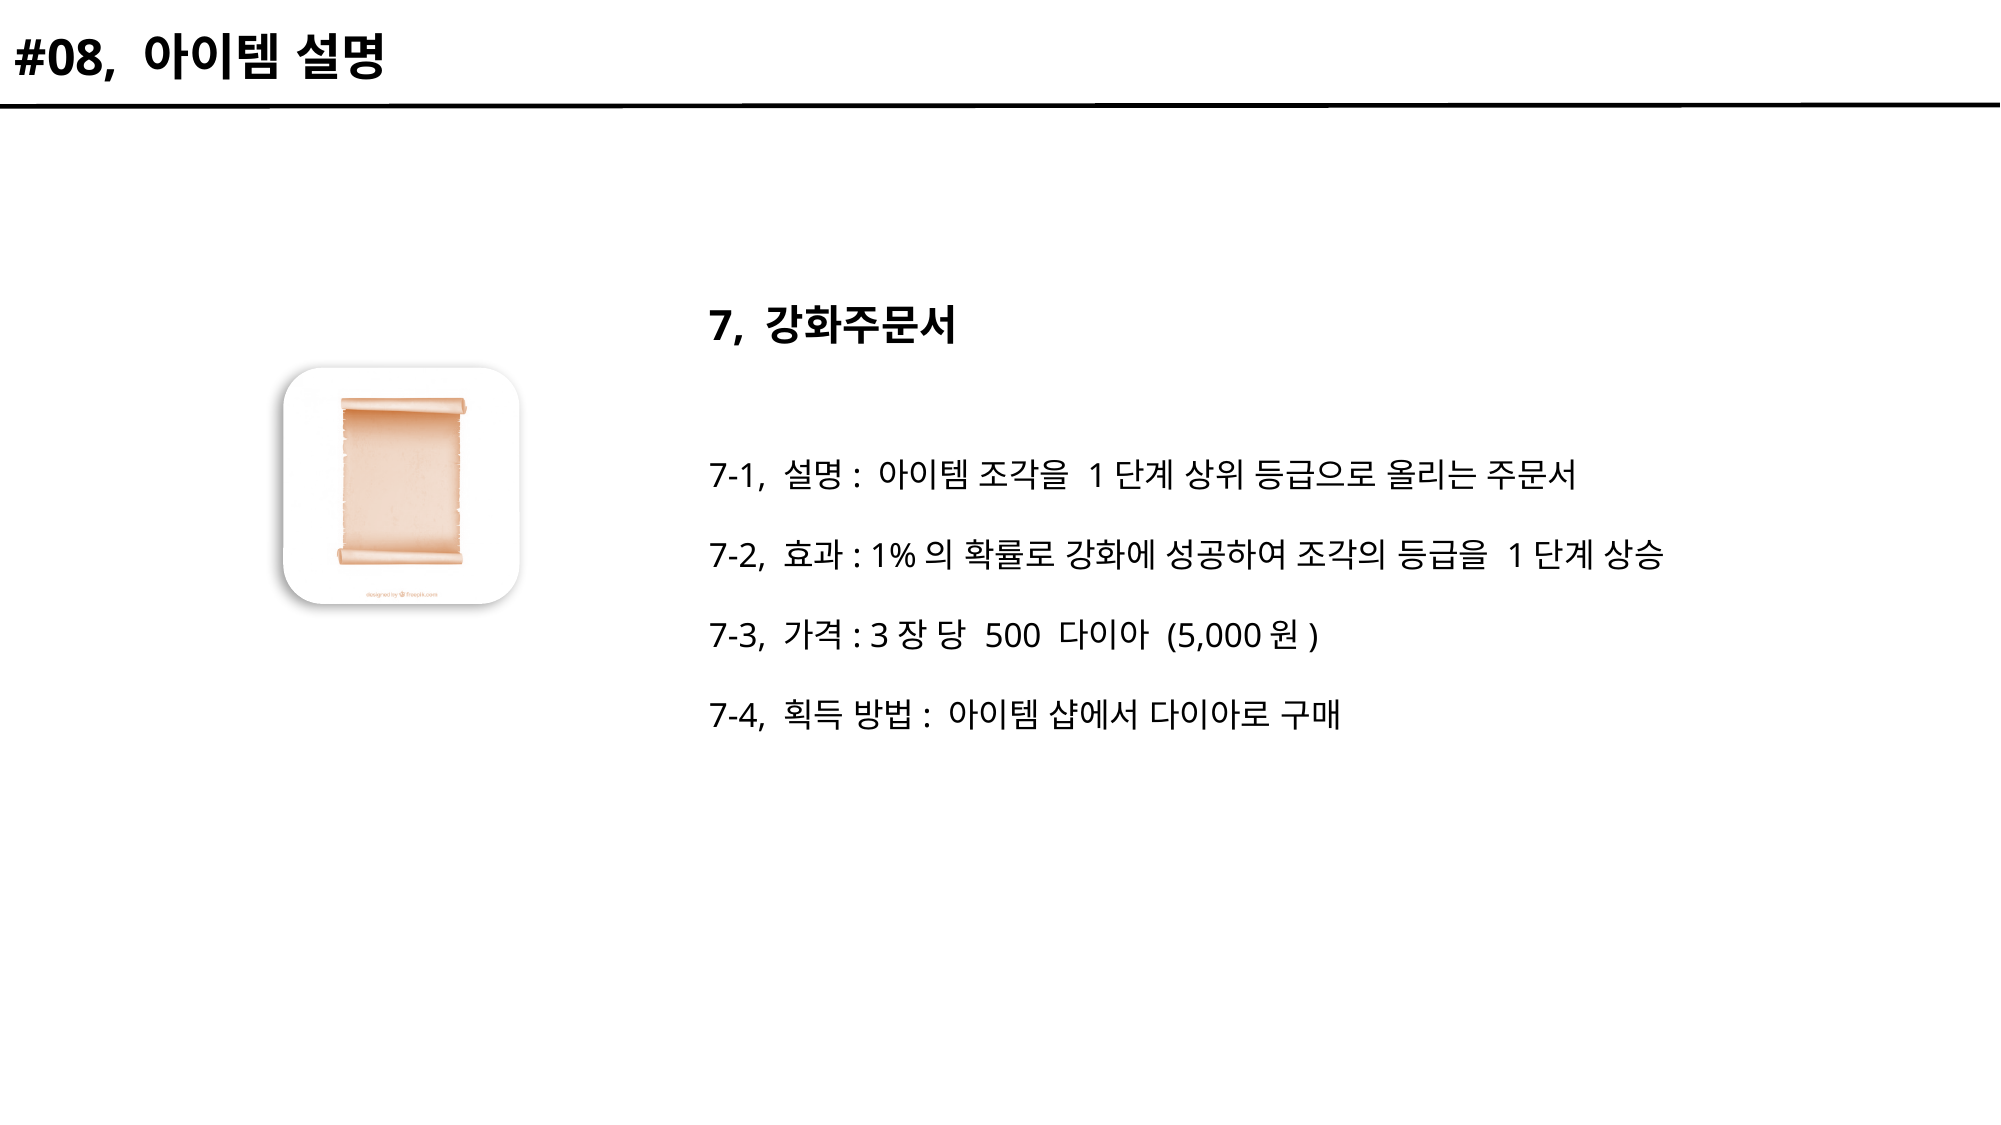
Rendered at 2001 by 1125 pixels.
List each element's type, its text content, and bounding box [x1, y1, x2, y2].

text_box 7-1, 설명: 아이템 조각을 1단계 상위 등급으로 올리는 주문서 7-2, 효과: 1%의 확률로 강화에 성공하여 조각의 등급을 1단계 상승 7-3, 가격: 3장 당 500 다이아 (5,000원) 7-4, 획득 방법: 아이템 샵에서 다이아로 구매 [694, 446, 1745, 741]
text_box 7, 강화주문서 [694, 291, 1019, 357]
text_box #08, 아이템 설명 [0, 17, 693, 93]
picture [283, 367, 520, 604]
